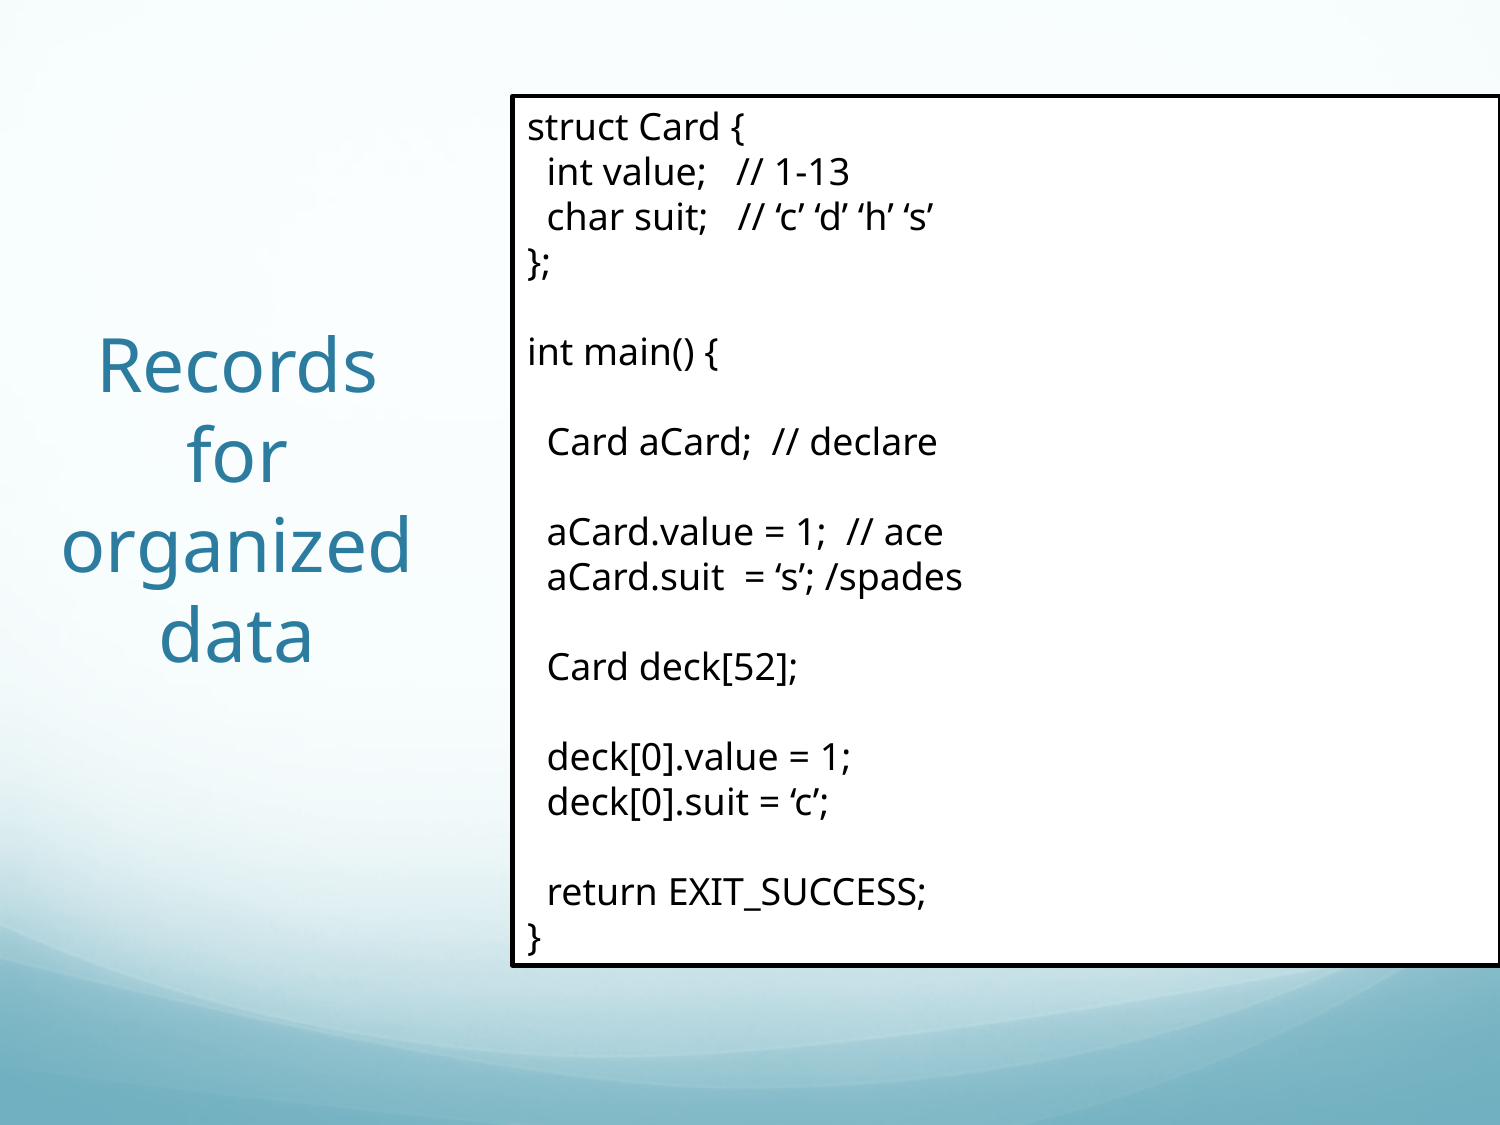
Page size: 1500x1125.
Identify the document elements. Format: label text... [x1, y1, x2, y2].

text_box struct Card { int value; // 1-13 char suit; // ‘c’ ‘d’ ‘h’ ‘s’ }; int main() { Card aCard; // declare aCard.value = 1; // ace aCard.suit = ‘s’; /spades Card deck[52]; deck[0].value = 1; deck[0].suit = ‘c’; return EXIT_SUCCESS; } [510, 94, 1500, 968]
title Records for organized data [0, 166, 475, 686]
